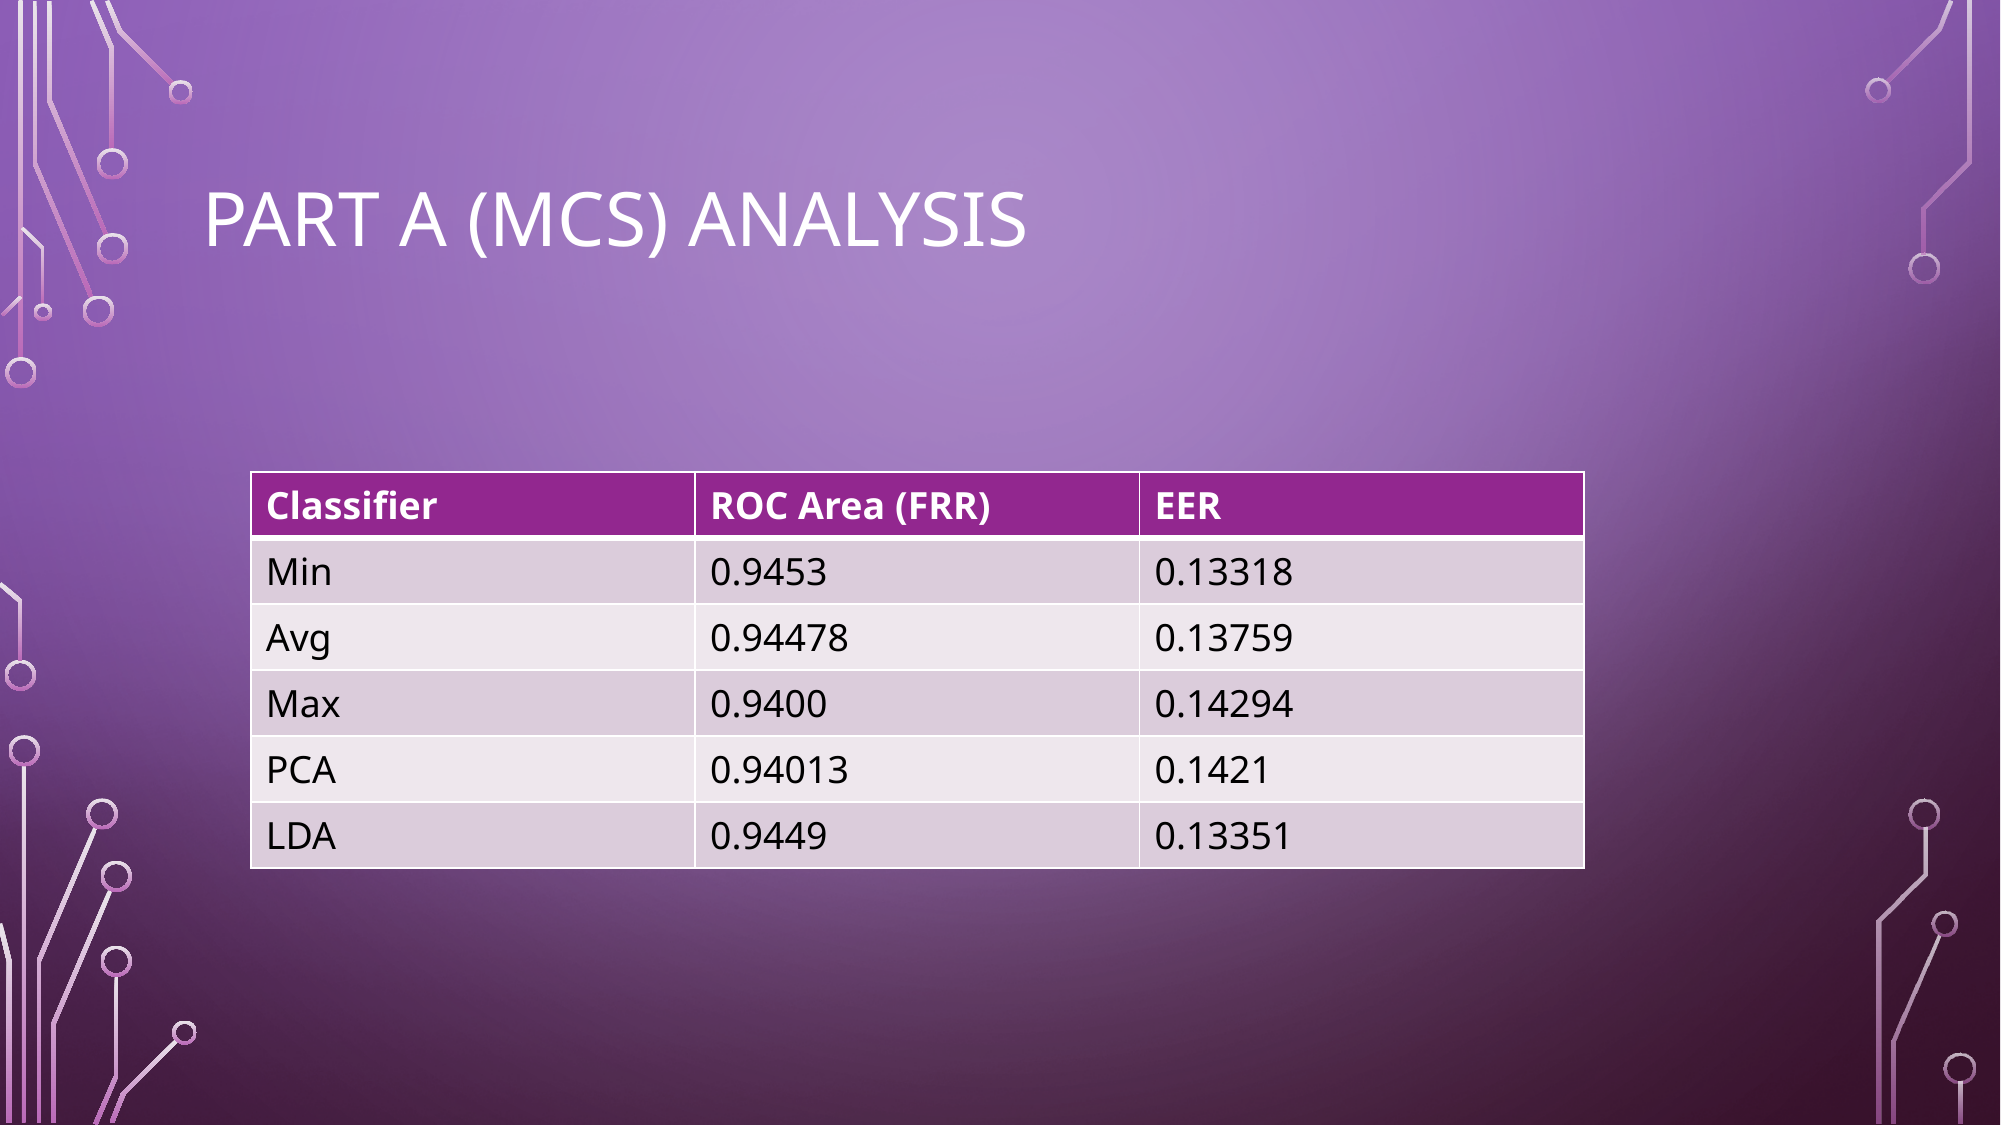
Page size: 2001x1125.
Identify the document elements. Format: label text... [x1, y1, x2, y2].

table_cell LDA [252, 803, 694, 867]
table_cell 0.1421 [1140, 737, 1583, 801]
table_cell 0.13759 [1140, 605, 1583, 669]
table_cell 0.9449 [696, 803, 1139, 867]
table_cell Avg [252, 605, 694, 669]
table_cell PCA [252, 737, 694, 801]
title PART A (MCS) Analysis [187, 101, 1813, 344]
table_cell 0.94013 [696, 737, 1139, 801]
table_cell 0.13318 [1140, 541, 1583, 603]
table_header EER [1140, 473, 1583, 535]
table_cell 0.13351 [1140, 803, 1583, 867]
table_header Classifier [252, 473, 694, 535]
table_cell 0.94478 [696, 605, 1139, 669]
table_cell 0.9400 [696, 671, 1139, 735]
table_header ROC Area (FRR) [696, 473, 1139, 535]
table_cell 0.14294 [1140, 671, 1583, 735]
table_cell Min [252, 541, 694, 603]
table_cell Max [252, 671, 694, 735]
table_cell 0.9453 [696, 541, 1139, 603]
